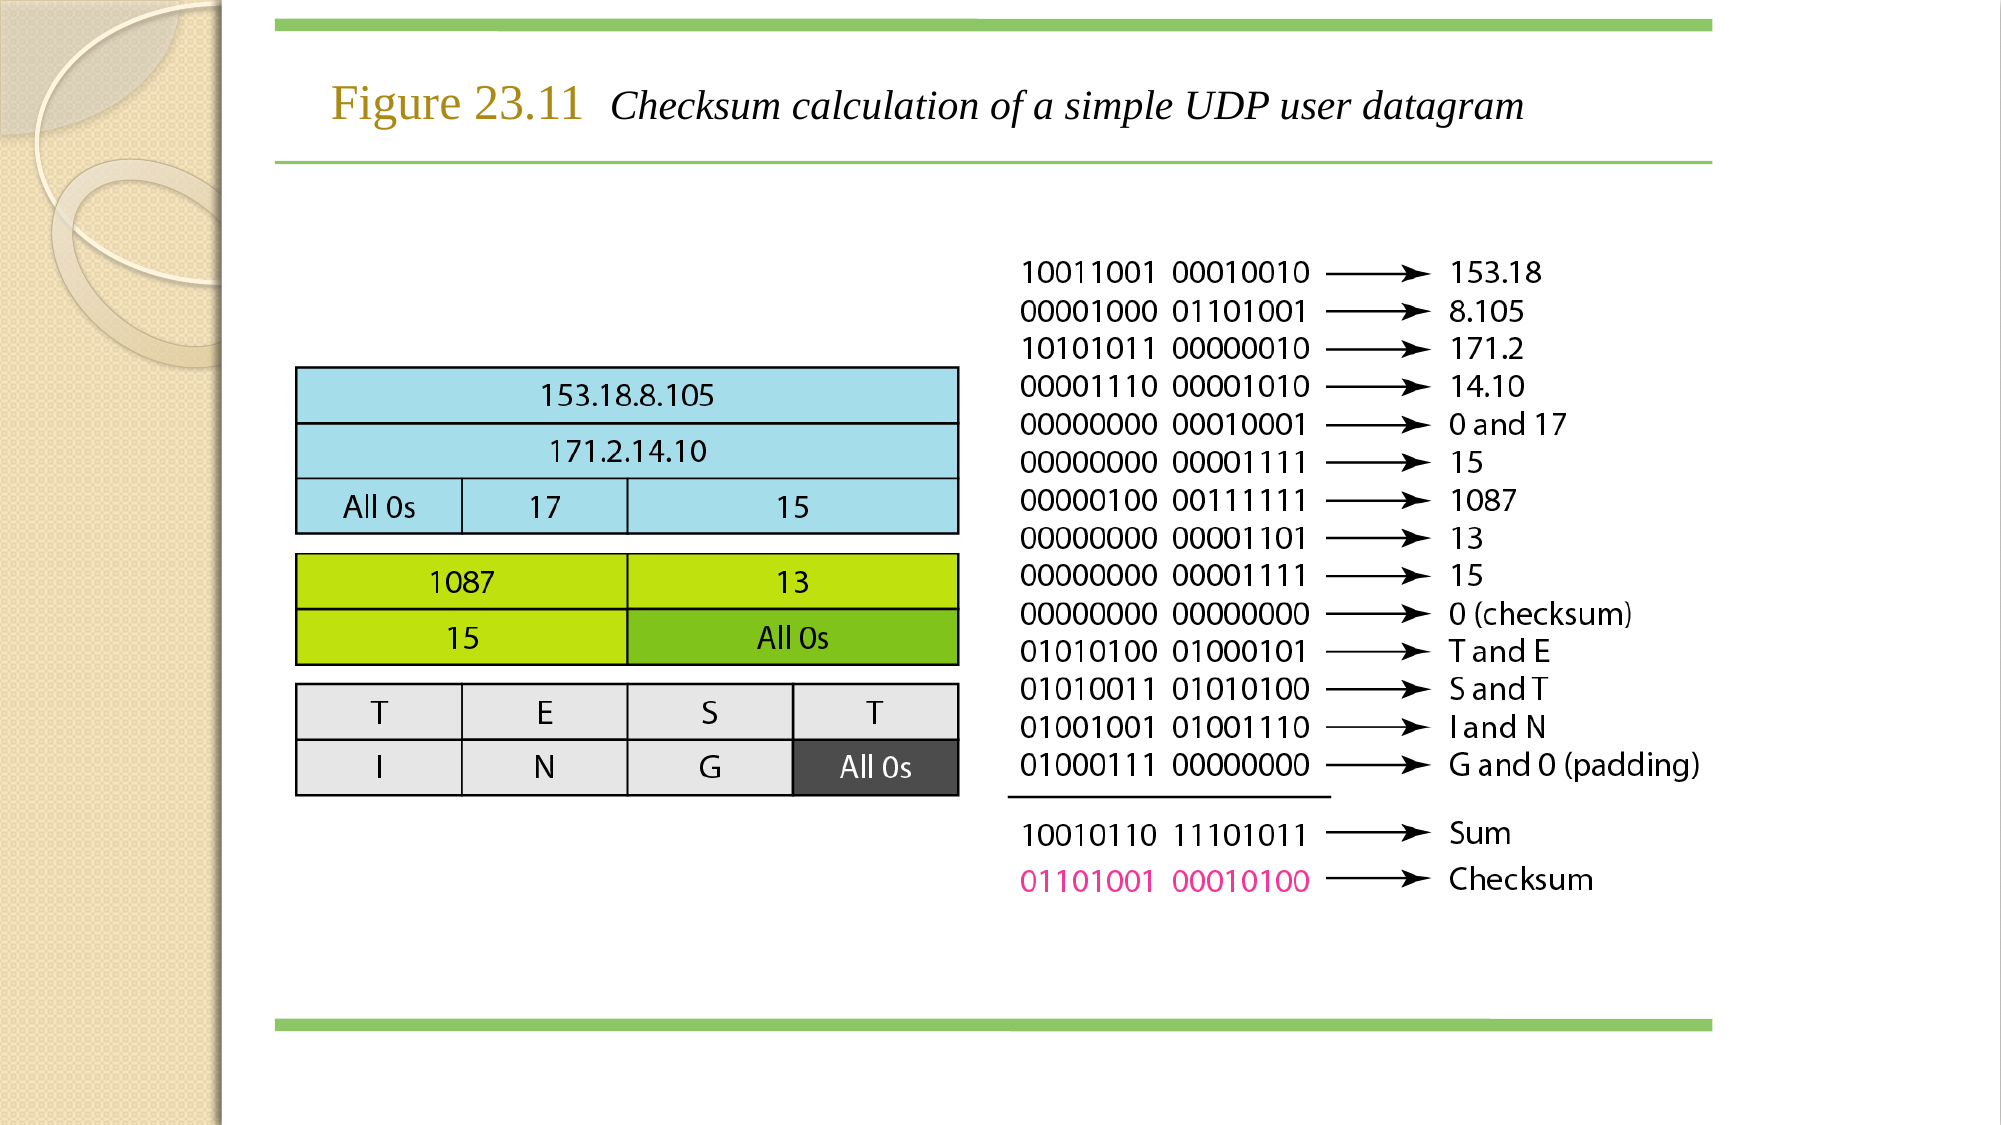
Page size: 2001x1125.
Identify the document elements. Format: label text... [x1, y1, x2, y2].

text_box Figure 23.11 Checksum calculation of a simple UDP user datagram [316, 62, 1541, 138]
picture [294, 255, 1701, 901]
